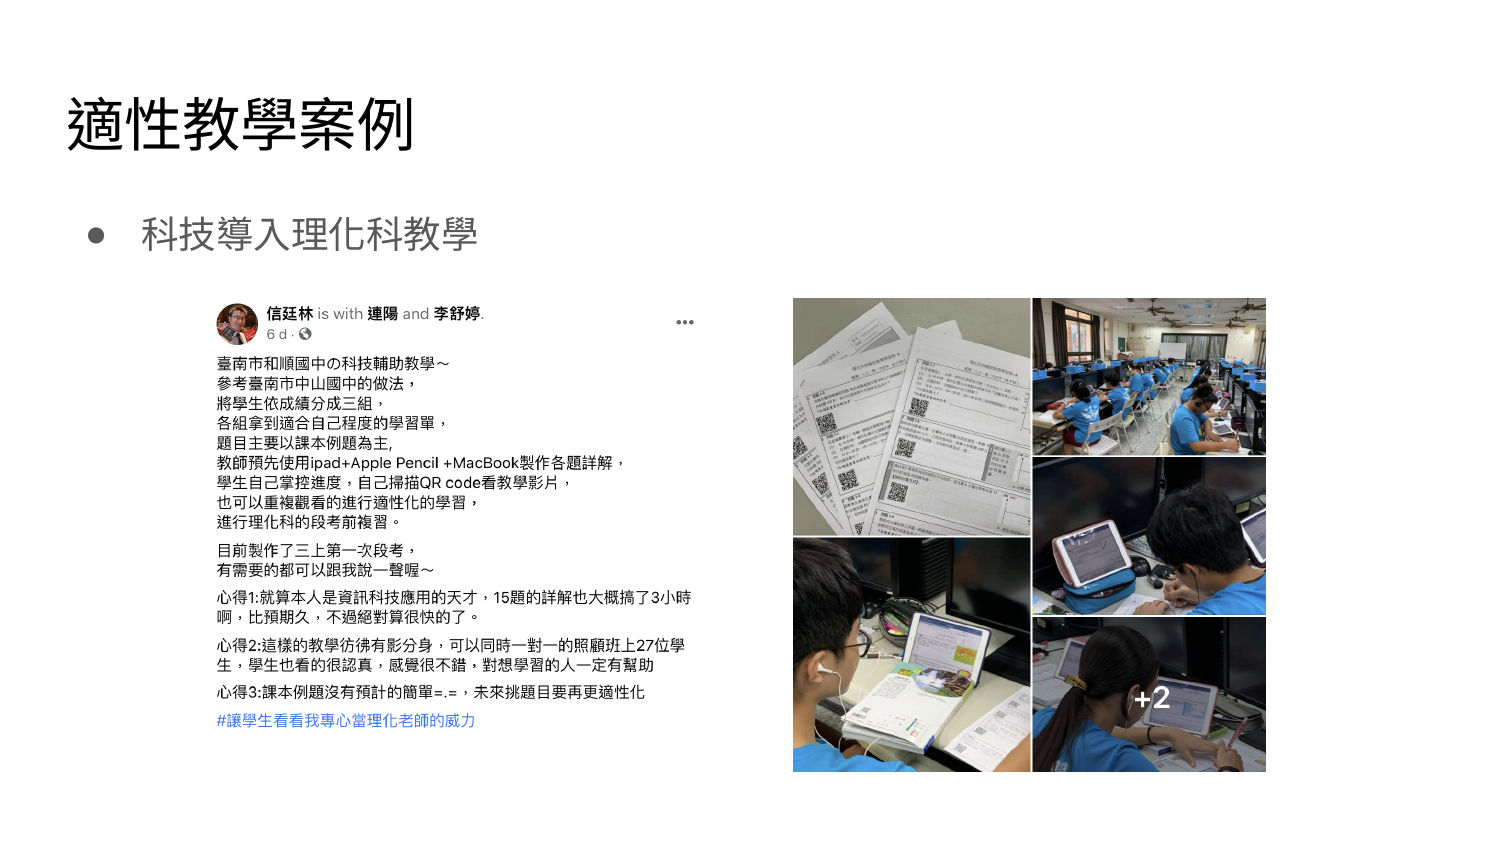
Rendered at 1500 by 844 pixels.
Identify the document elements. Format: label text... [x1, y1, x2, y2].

list 科技導入理化科教學 [51, 189, 1449, 750]
title 適性教學案例 [51, 72, 1449, 167]
picture [793, 298, 1266, 772]
picture [208, 298, 715, 736]
